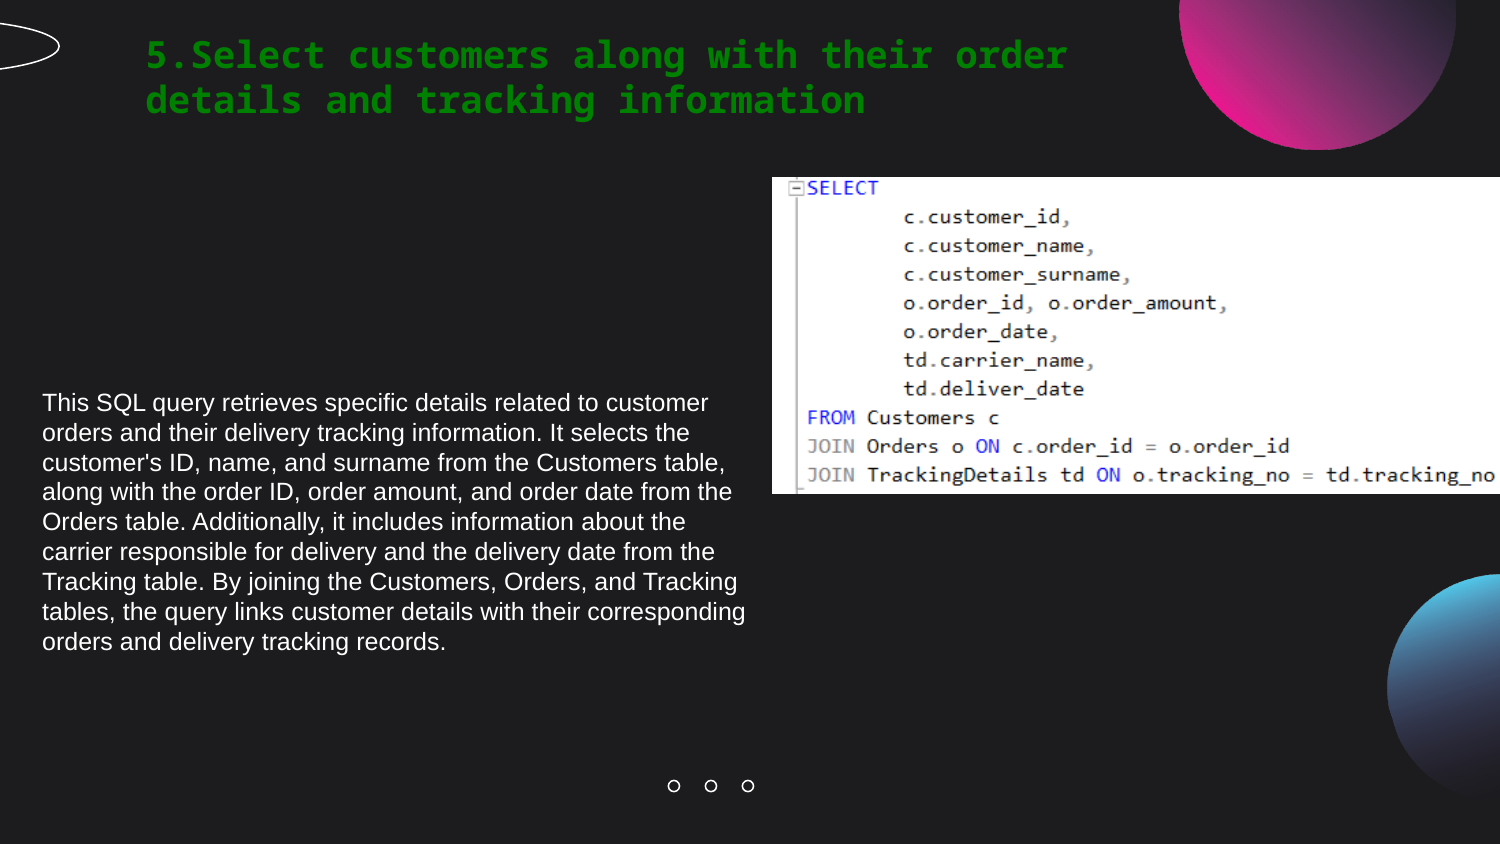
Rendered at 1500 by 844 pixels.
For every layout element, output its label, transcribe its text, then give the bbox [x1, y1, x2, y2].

picture [1359, 569, 1500, 830]
picture [771, 176, 1500, 495]
text_box 5.Select customers along with their order details and tracking information [130, 23, 1217, 128]
picture [1179, 0, 1456, 150]
text_box This SQL query retrieves specific details related to customer orders and their delivery tracking information. It selects the customer's ID, name, and surname from the Customers table, along with the order ID, order amount, and order date from the Orders table. Additionally, it includes information about the carrier responsible for delivery and the delivery date from the Tracking table. By joining the Customers, Orders, and Tracking tables, the query links customer details with their corresponding orders and delivery tracking records. [27, 378, 773, 663]
